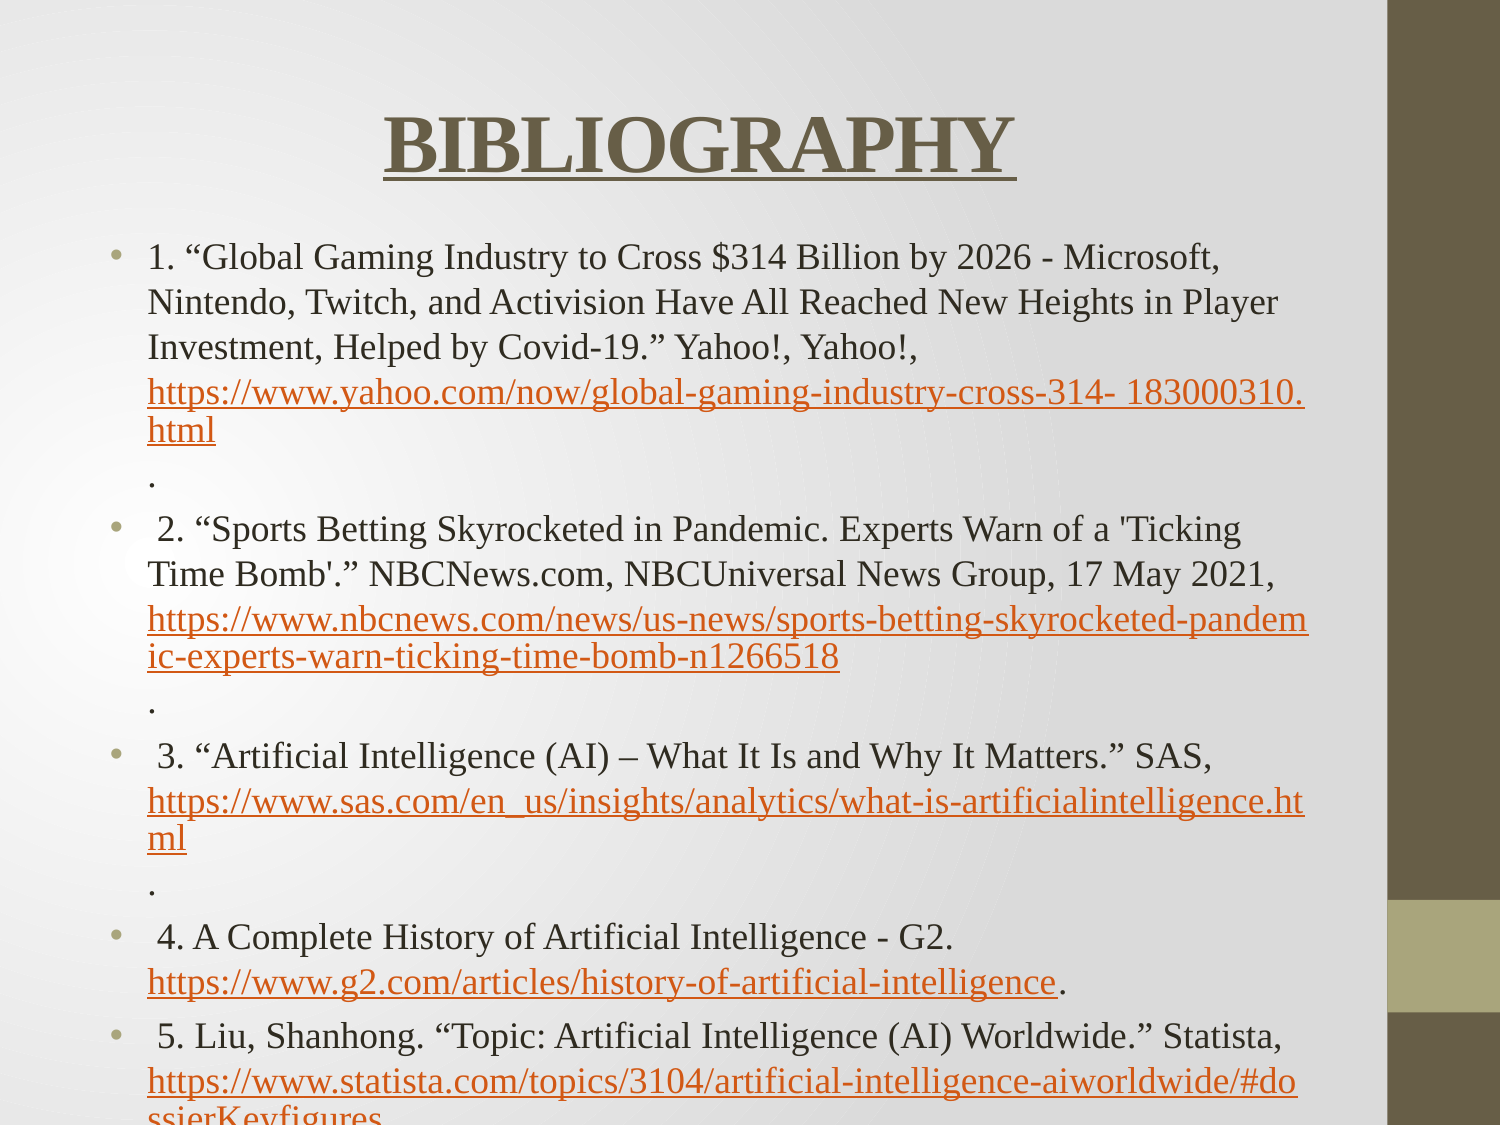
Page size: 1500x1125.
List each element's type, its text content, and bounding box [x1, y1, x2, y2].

list 1. “Global Gaming Industry to Cross $314 Billion by 2026 - Microsoft, Nintendo, Twitch, and Activision Have All Reached New Heights in Player Investment, Helped by Covid-19.” Yahoo!, Yahoo!, https://www.yahoo.com/now/global-gaming-industry-cross-314- 183000310.html. 2. “Sports Betting Skyrocketed in Pandemic. Experts Warn of a 'Ticking Time Bomb'.” NBCNews.com, NBCUniversal News Group, 17 May 2021, https://www.nbcnews.com/news/us-news/sports-betting-skyrocketed-pandemic-experts-warn-ticking-time-bomb-n1266518. 3. “Artificial Intelligence (AI) – What It Is and Why It Matters.” SAS, https://www.sas.com/en_us/insights/analytics/what-is-artificialintelligence.html. 4. A Complete History of Artificial Intelligence - G2. https://www.g2.com/articles/history-of-artificial-intelligence. 5. Liu, Shanhong. “Topic: Artificial Intelligence (AI) Worldwide.” Statista, https://www.statista.com/topics/3104/artificial-intelligence-aiworldwide/#dossierKeyfigures. [76, 224, 1327, 1054]
title BIBLIOGRAPHY [75, 45, 1325, 233]
